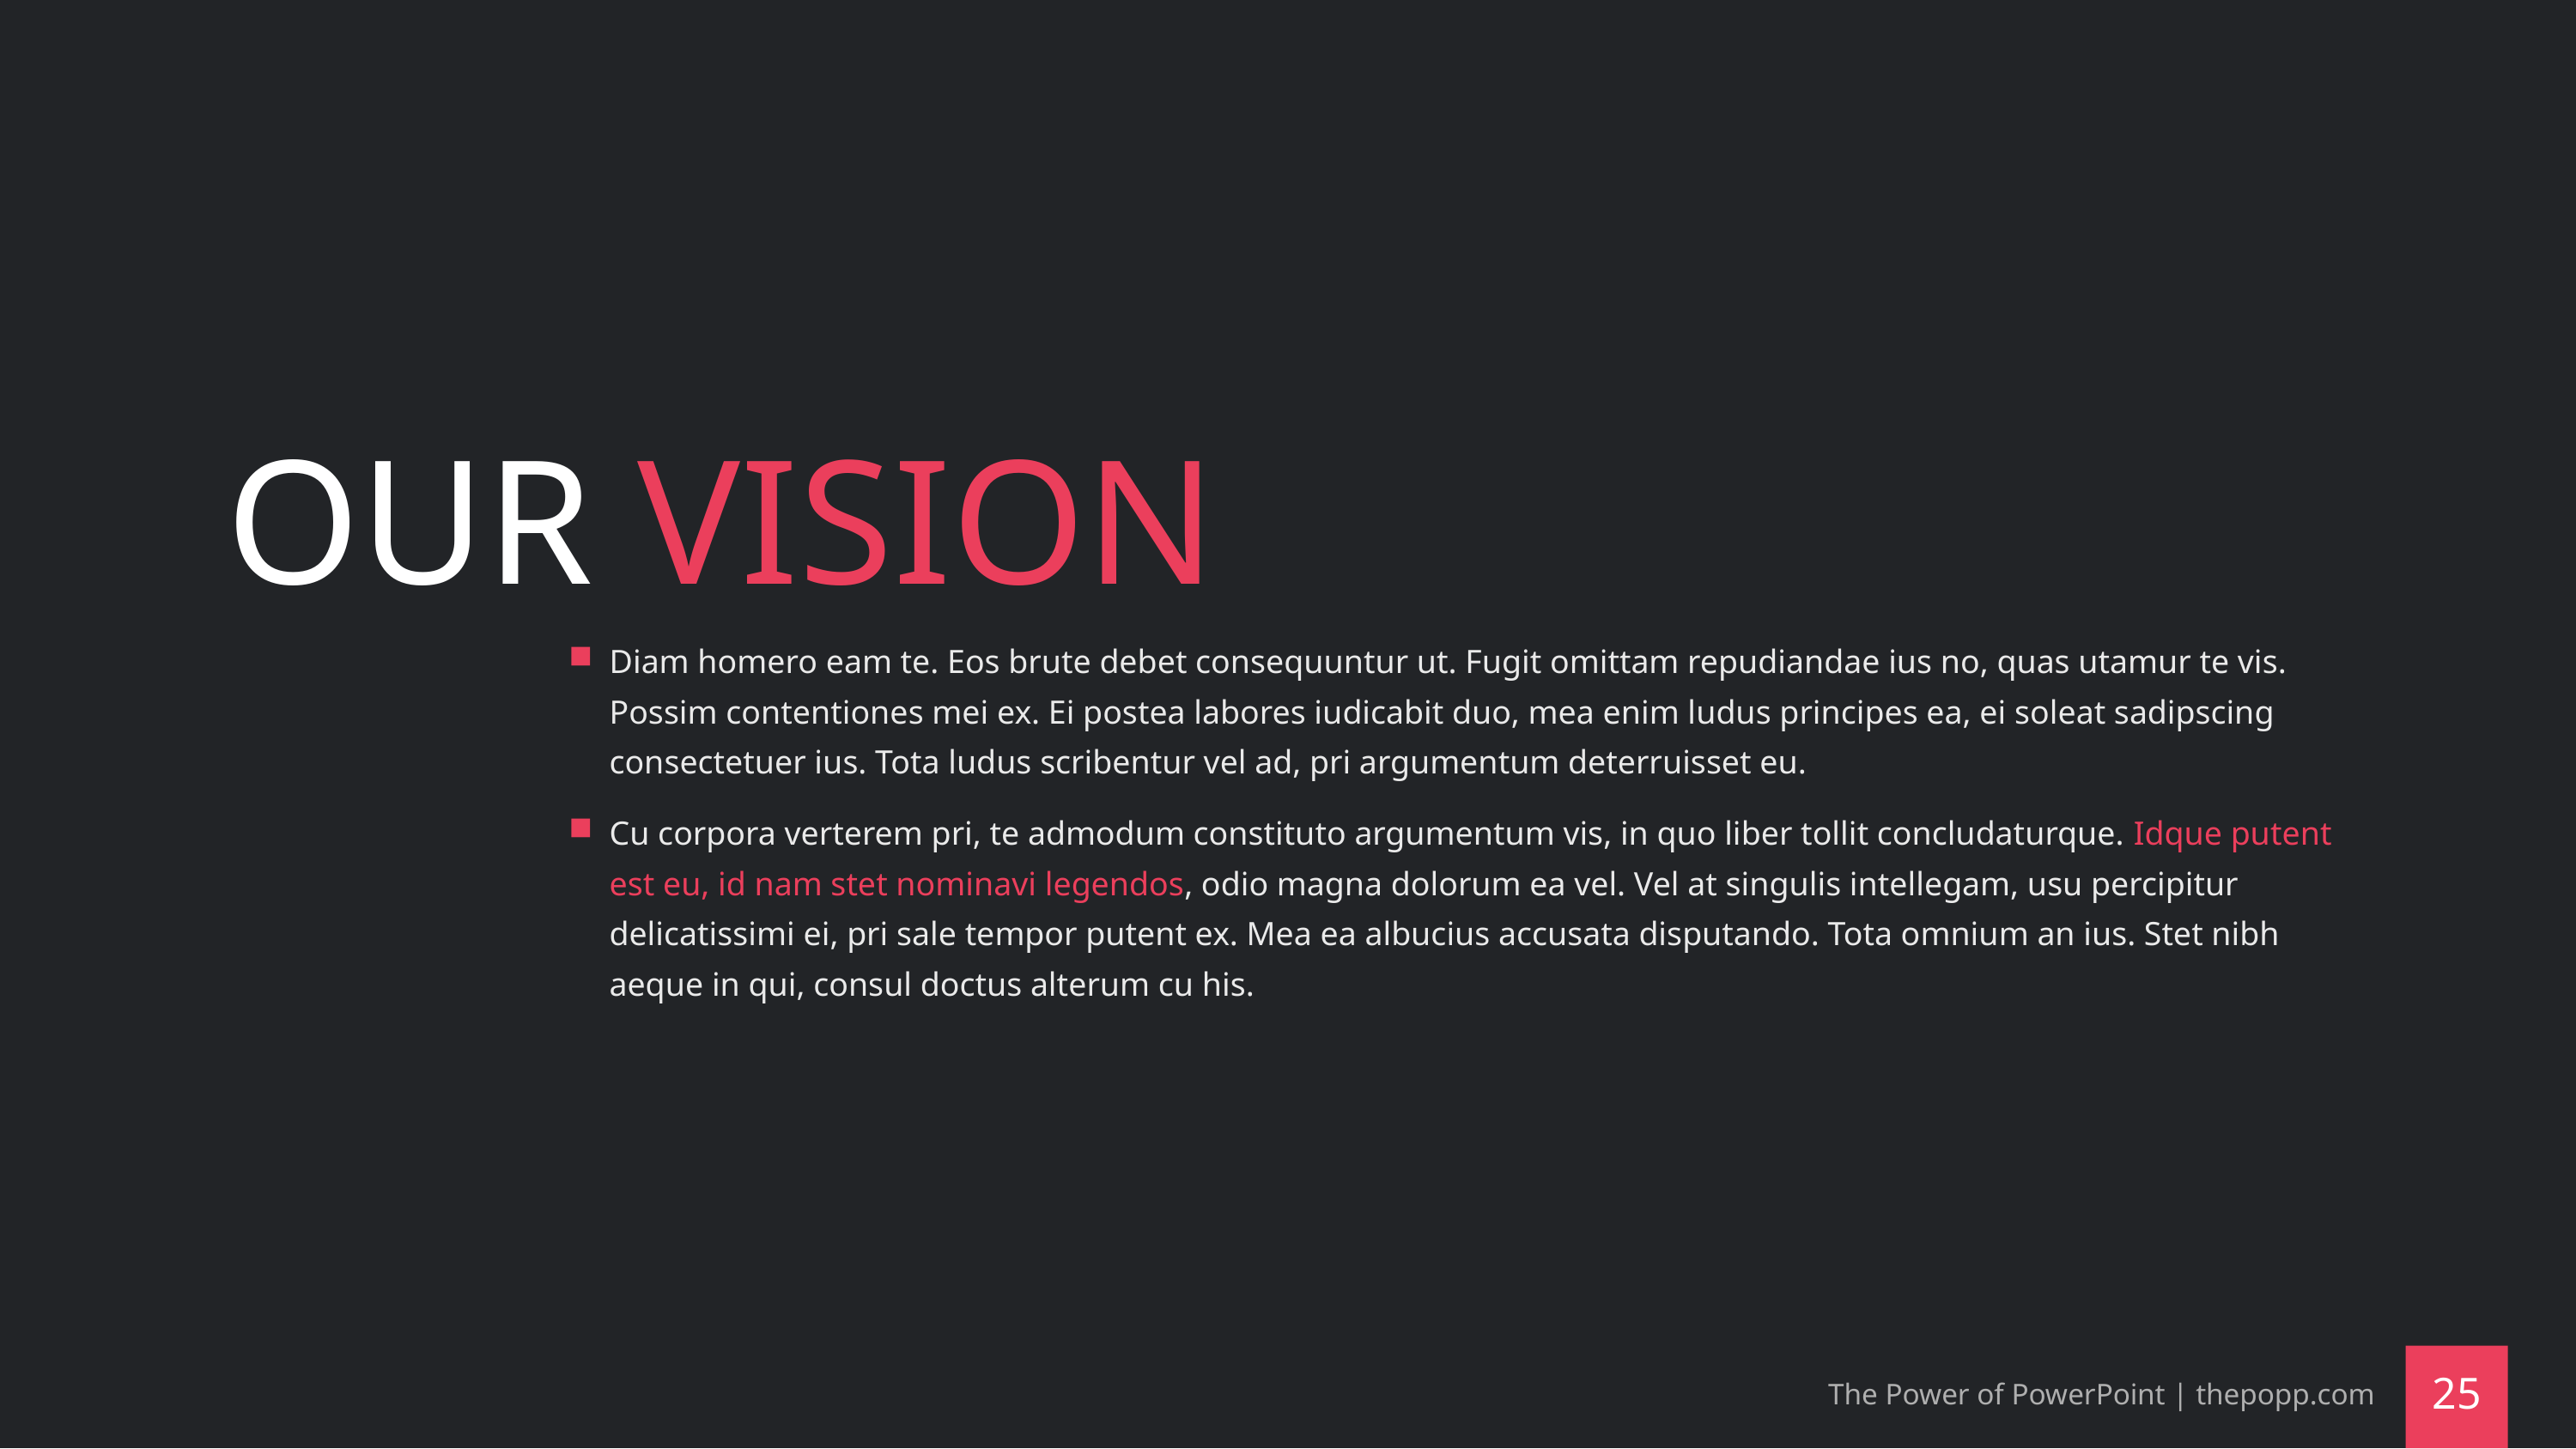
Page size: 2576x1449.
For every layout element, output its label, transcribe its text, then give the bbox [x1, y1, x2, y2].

list Diam homero eam te. Eos brute debet consequuntur ut. Fugit omittam repudiandae ius no, quas utamur te vis. Possim contentiones mei ex. Ei postea labores iudicabit duo, mea enim ludus principes ea, ei soleat sadipscing consectetuer ius. Tota ludus scribentur vel ad, pri argumentum deterruisset eu. Cu corpora verterem pri, te admodum constituto argumentum vis, in quo liber tollit concludaturque. Idque putent est eu, id nam stet nominavi legendos, odio magna dolorum ea vel. Vel at singulis intellegam, usu percipitur delicatissimi ei, pri sale tempor putent ex. Mea ea albucius accusata disputando. Tota omnium an ius. Stet nibh aeque in qui, consul doctus alterum cu his. [556, 623, 2389, 1226]
footer The Power of PowerPoint | thepopp.com [1519, 1356, 2389, 1434]
slide_number 25 [2404, 1356, 2509, 1434]
title OUR VISION [213, 122, 2363, 624]
